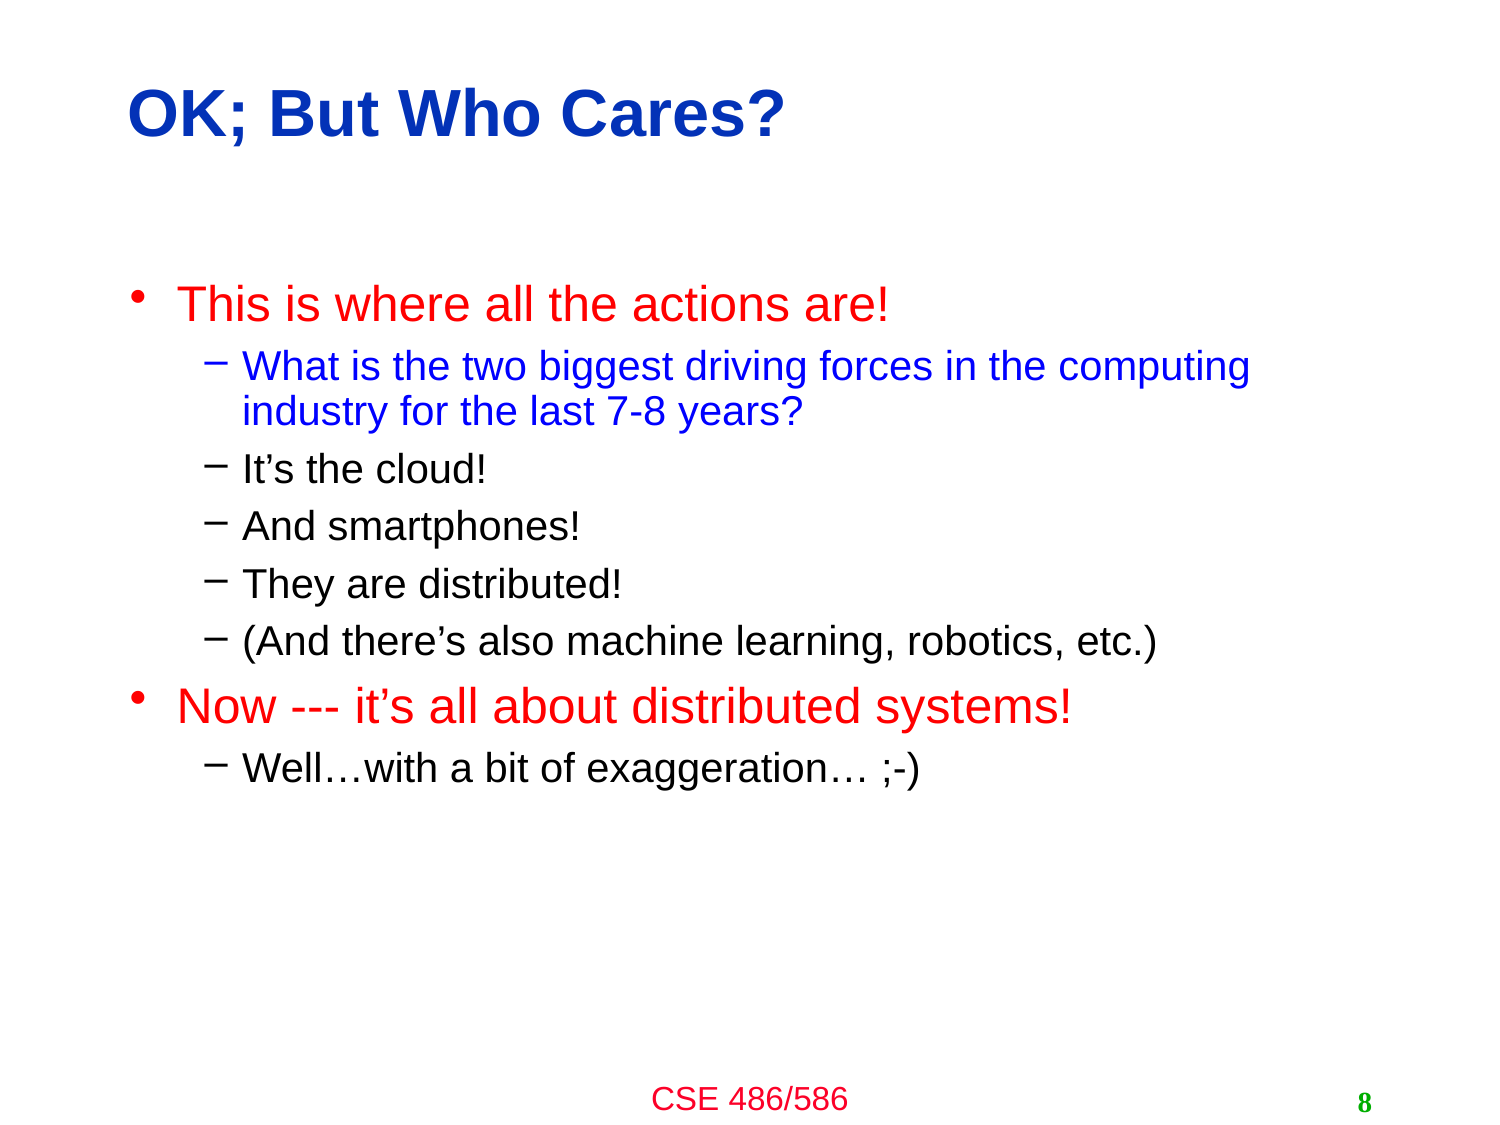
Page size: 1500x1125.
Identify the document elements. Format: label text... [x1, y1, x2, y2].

slide_number 8 [1074, 1076, 1388, 1125]
title OK; But Who Cares? [112, 53, 1310, 176]
list This is where all the actions are! What is the two biggest driving forces in the computing industry for the last 7-8 years? It’s the cloud! And smartphones! They are distributed! (And there’s also machine learning, robotics, etc.) Now --- it’s all about distributed systems! Well…with a bit of exaggeration… ;-) [114, 195, 1376, 1005]
